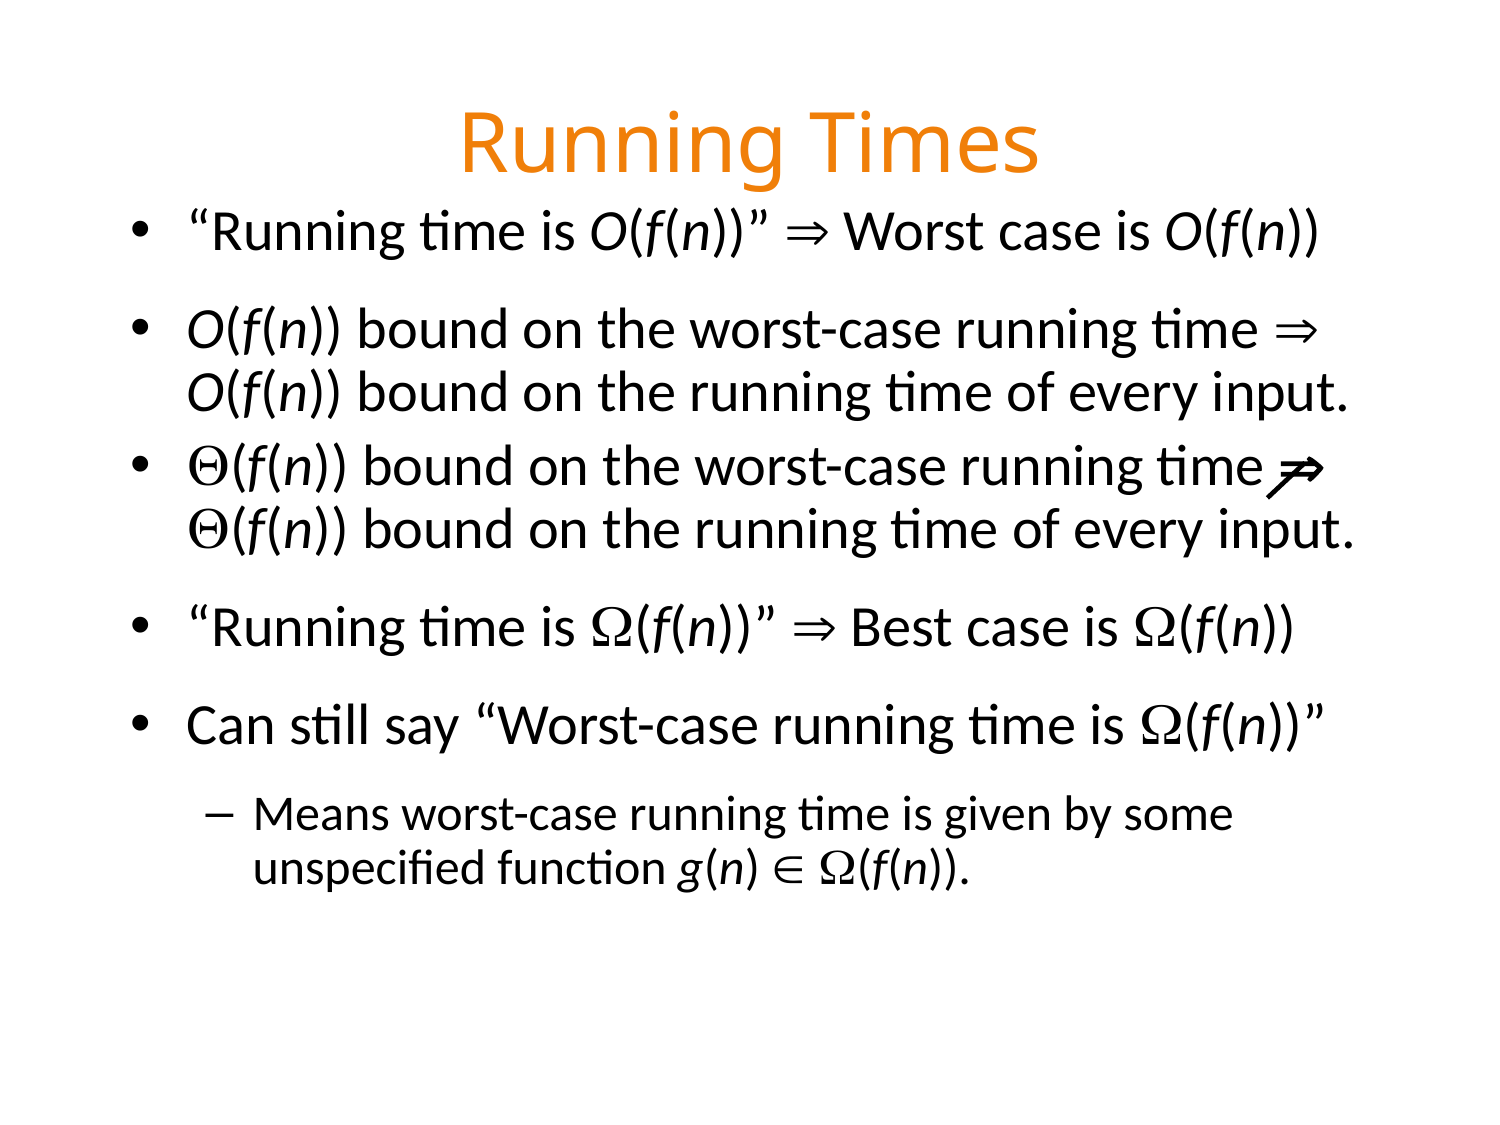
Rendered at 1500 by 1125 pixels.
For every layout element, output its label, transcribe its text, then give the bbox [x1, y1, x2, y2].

list “Running time is O(f(n))” Þ Worst case is O(f(n)) O(f(n)) bound on the worst-case running time  O(f(n)) bound on the running time of every input. Q(f(n)) bound on the worst-case running time  Q(f(n)) bound on the running time of every input. “Running time is W(f(n))” Þ Best case is W(f(n)) Can still say “Worst-case running time is W(f(n))” Means worst-case running time is given by some unspecified function g(n) Î W(f(n)). [115, 192, 1391, 991]
title Running Times [74, 44, 1426, 233]
